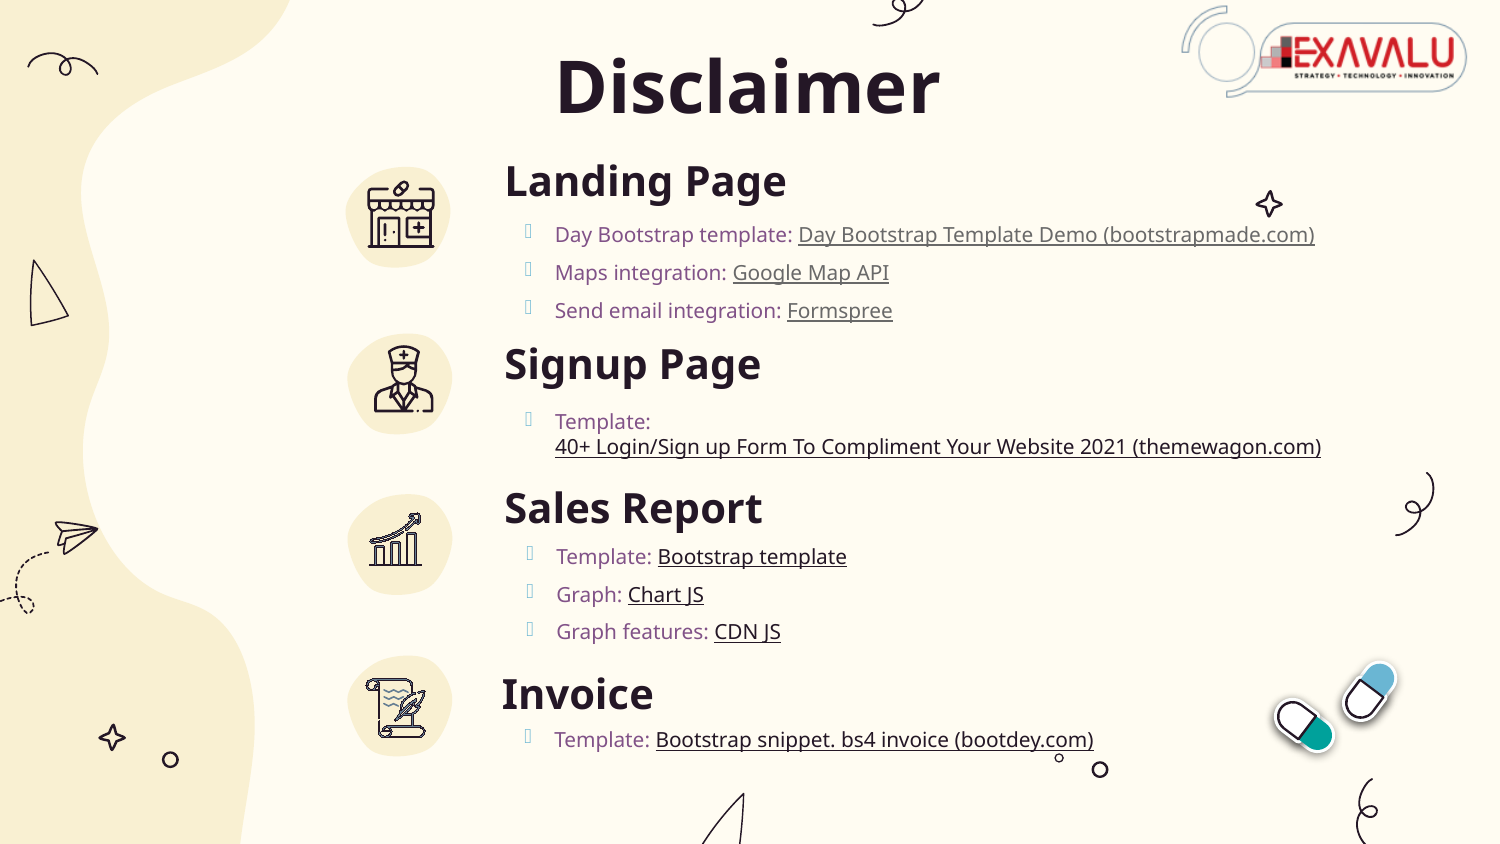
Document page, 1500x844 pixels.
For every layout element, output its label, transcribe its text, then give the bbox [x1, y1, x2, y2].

subtitle Day Bootstrap template: Day Bootstrap Template Demo (bootstrapmade.com) Maps integration: Google Map API Send email integration: Formspree [464, 207, 1431, 331]
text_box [345, 166, 453, 757]
subtitle Sales Report [466, 479, 1172, 547]
subtitle Landing Page [466, 129, 1172, 220]
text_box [1278, 658, 1393, 738]
title Disclaimer [116, 25, 1155, 120]
subtitle Template: 40+ Login/Sign up Form To Compliment Your Website 2021 (themewagon.com) [465, 397, 1430, 462]
subtitle Signup Page [466, 331, 1172, 404]
text_box Invoice [463, 654, 1170, 733]
subtitle Template: Bootstrap template Graph: Chart JS Graph features: CDN JS [466, 528, 1433, 653]
text_box Template: Bootstrap snippet. bs4 invoice (bootdey.com) [464, 712, 1431, 778]
picture [1159, 2, 1472, 117]
